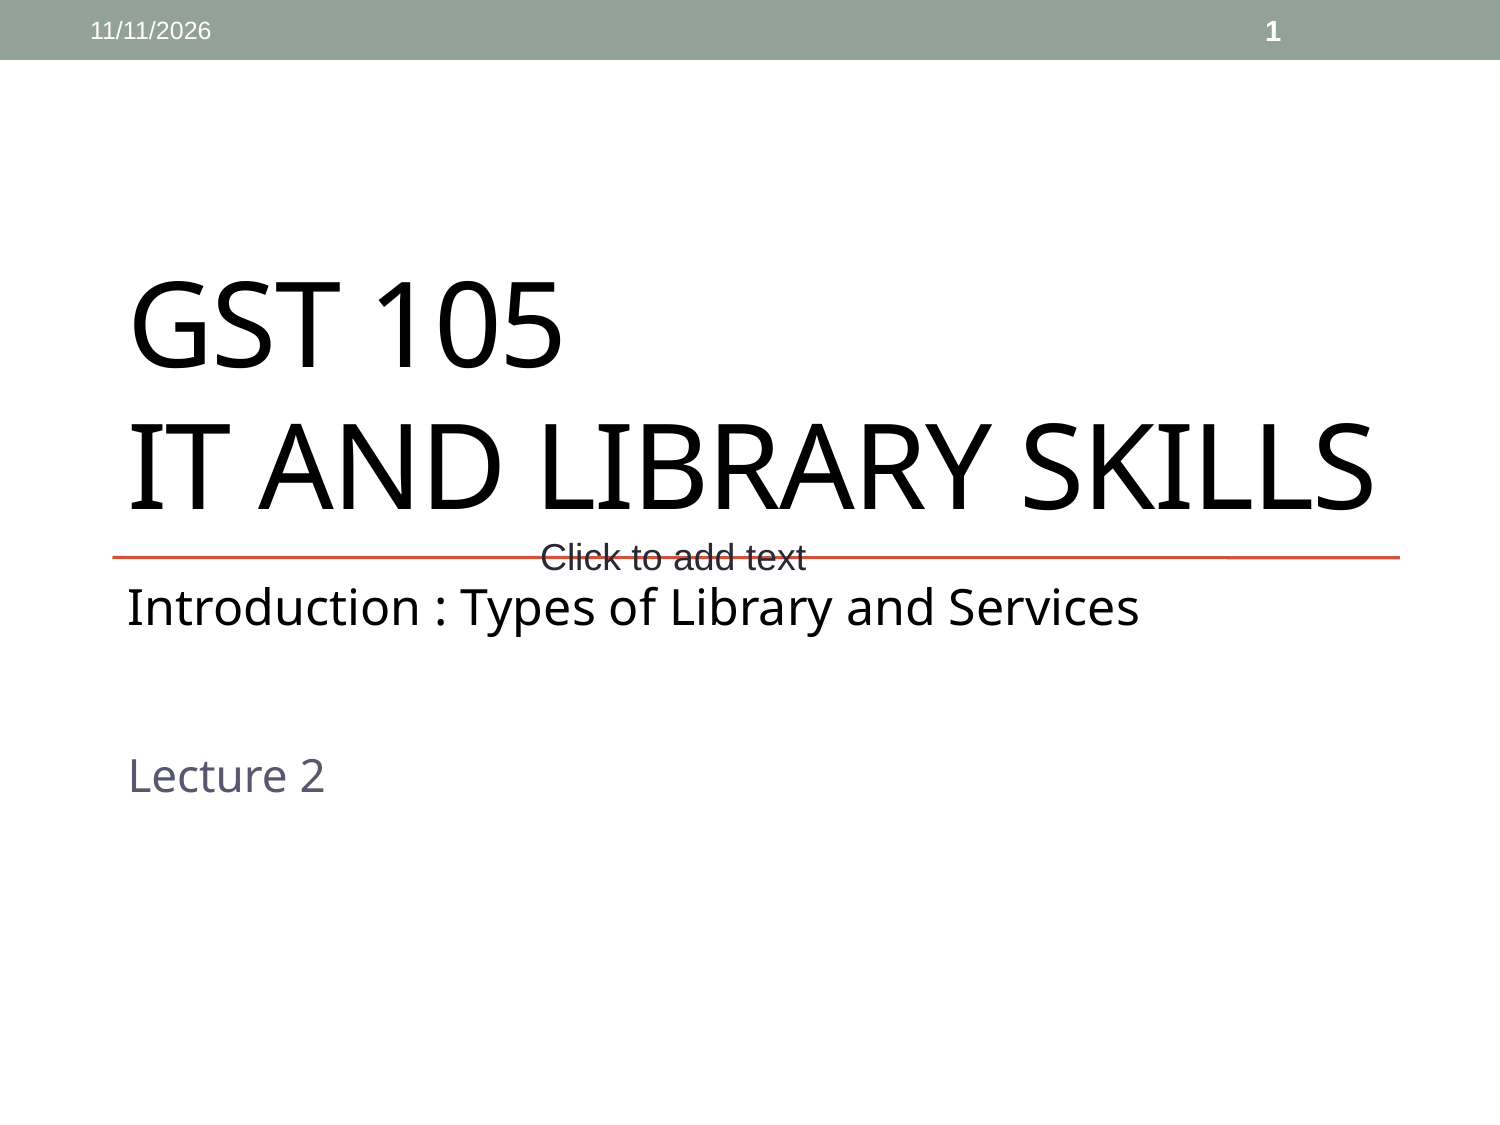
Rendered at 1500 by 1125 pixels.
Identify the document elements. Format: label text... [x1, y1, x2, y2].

subtitle Introduction : Types of Library and Services Lecture 2 [112, 575, 1163, 863]
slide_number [75, 3, 550, 57]
text_box Click to add text [524, 524, 975, 585]
title GST 105 IT and Library Skills [112, 224, 1400, 542]
slide_number 1 [1250, 3, 1425, 57]
